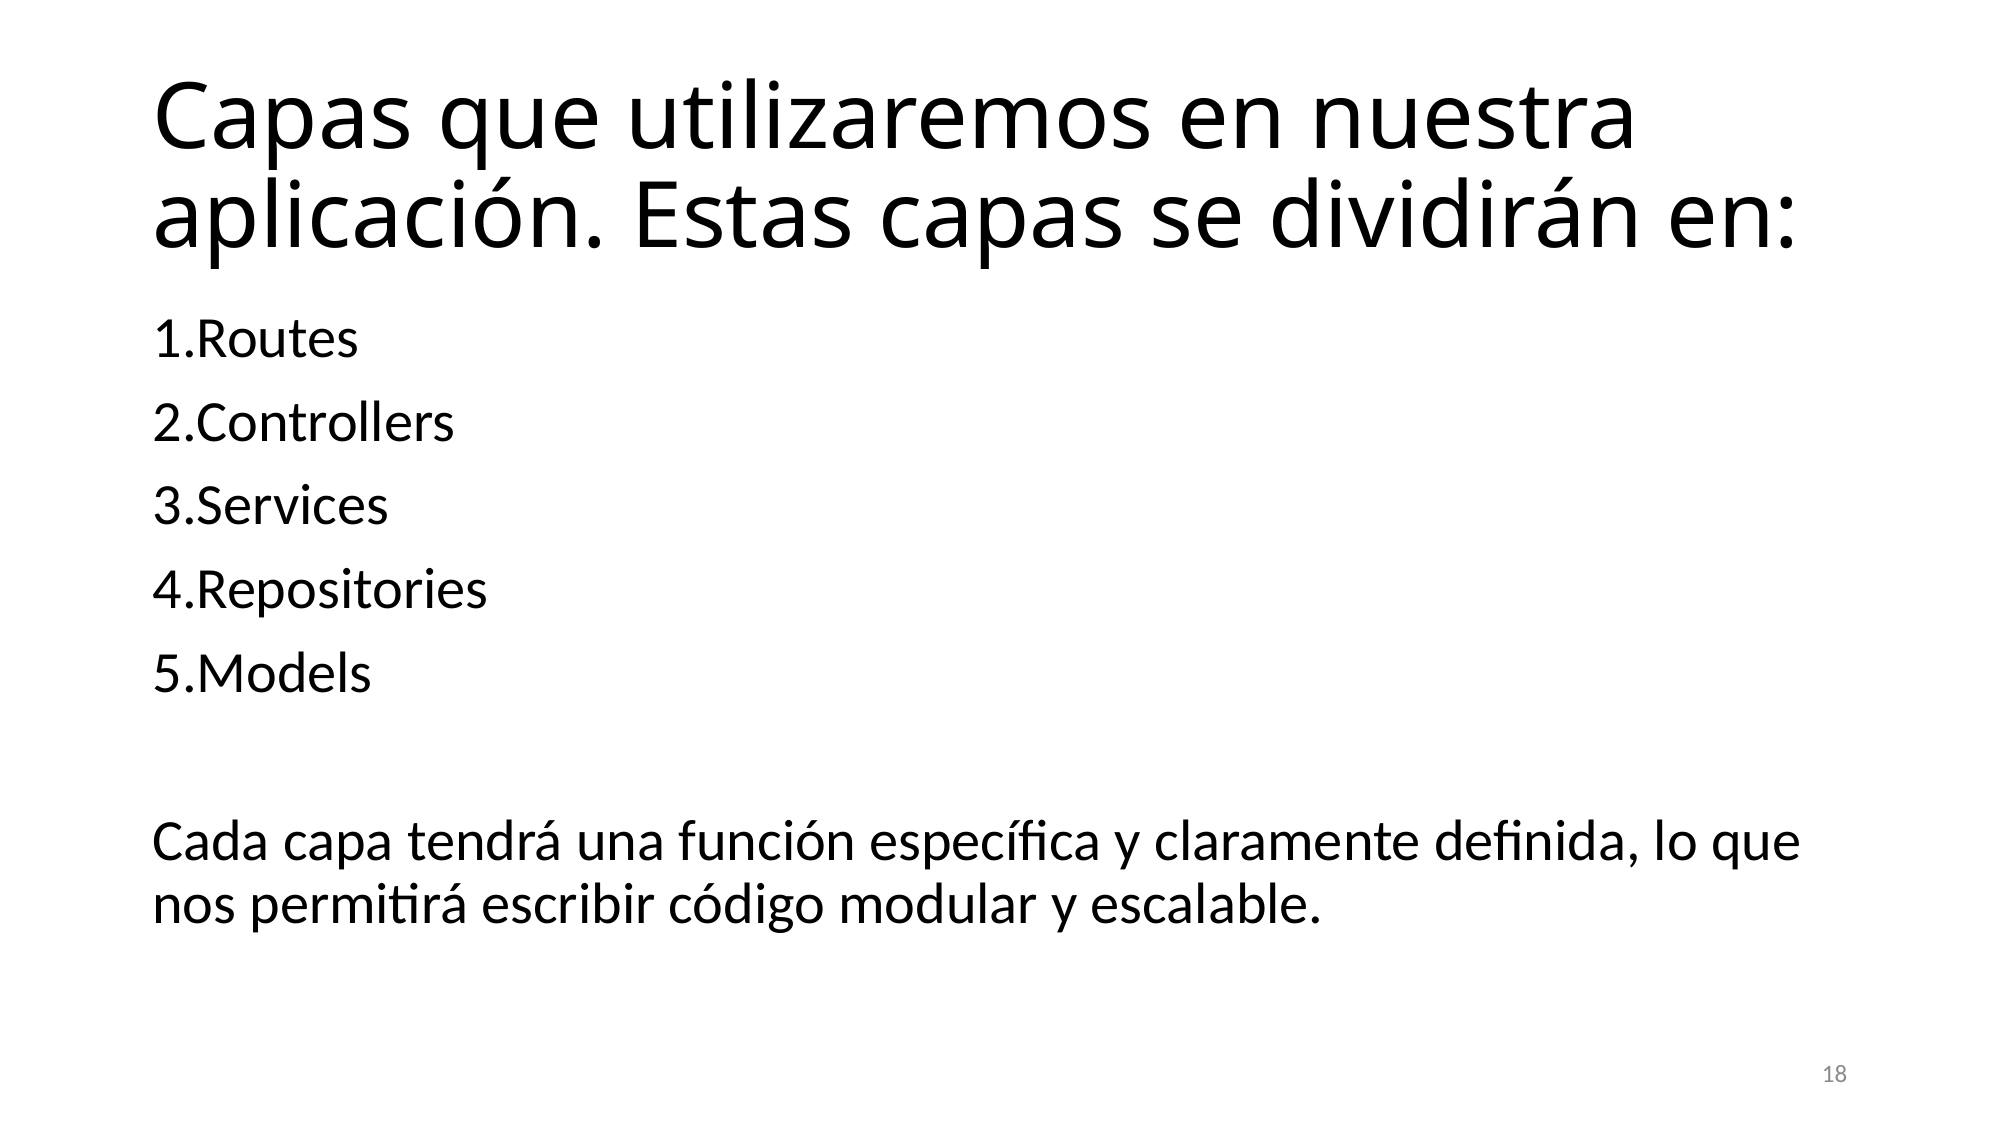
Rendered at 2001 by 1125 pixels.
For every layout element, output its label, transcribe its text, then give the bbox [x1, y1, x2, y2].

title Capas que utilizaremos en nuestra aplicación. Estas capas se dividirán en: [137, 59, 1863, 278]
slide_number 18 [1412, 1042, 1863, 1103]
list Routes Controllers Services Repositories Models Cada capa tendrá una función específica y claramente definida, lo que nos permitirá escribir código modular y escalable. [137, 299, 1863, 1014]
